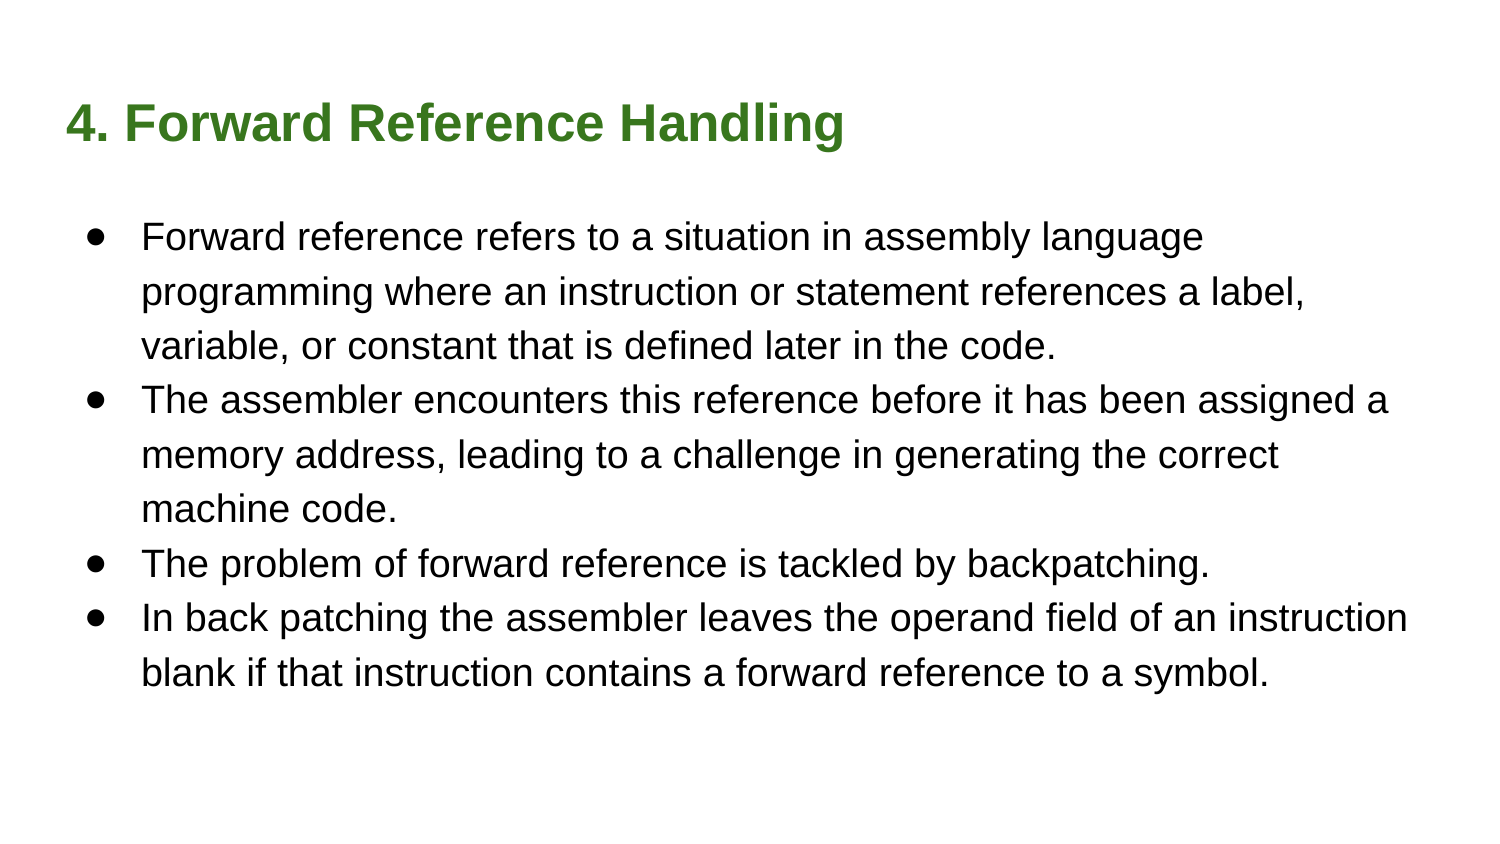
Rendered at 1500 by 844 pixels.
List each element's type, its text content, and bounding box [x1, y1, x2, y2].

list Forward reference refers to a situation in assembly language programming where an instruction or statement references a label, variable, or constant that is defined later in the code. The assembler encounters this reference before it has been assigned a memory address, leading to a challenge in generating the correct machine code. The problem of forward reference is tackled by backpatching. In back patching the assembler leaves the operand field of an instruction blank if that instruction contains a forward reference to a symbol. [51, 189, 1449, 844]
title 4. Forward Reference Handling [51, 72, 1449, 167]
